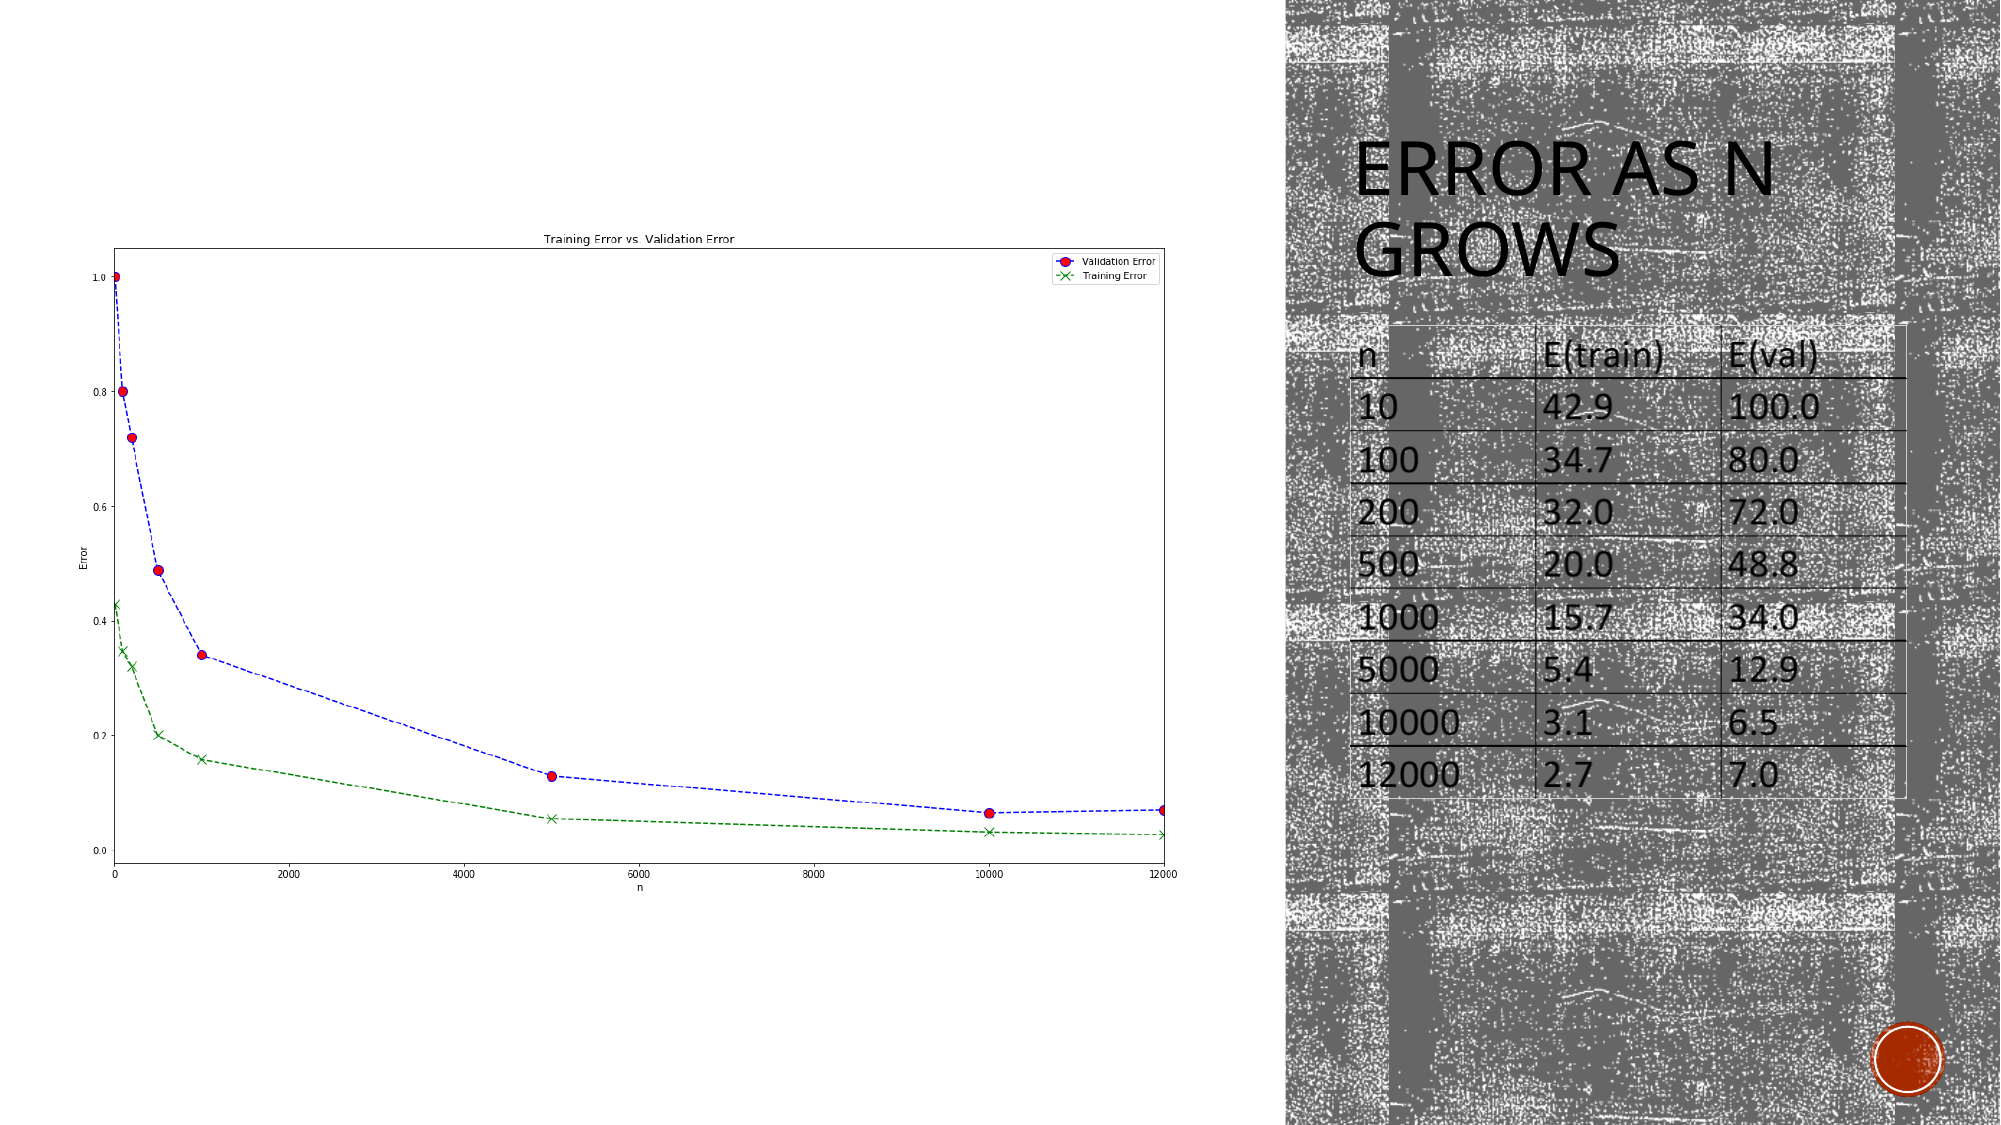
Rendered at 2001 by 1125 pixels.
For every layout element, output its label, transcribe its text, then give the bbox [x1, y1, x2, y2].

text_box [1872, 1024, 1944, 1096]
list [1353, 327, 1907, 798]
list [75, 230, 1182, 896]
title Error as N grows [1338, 79, 1920, 344]
text_box [1284, 0, 2000, 1125]
